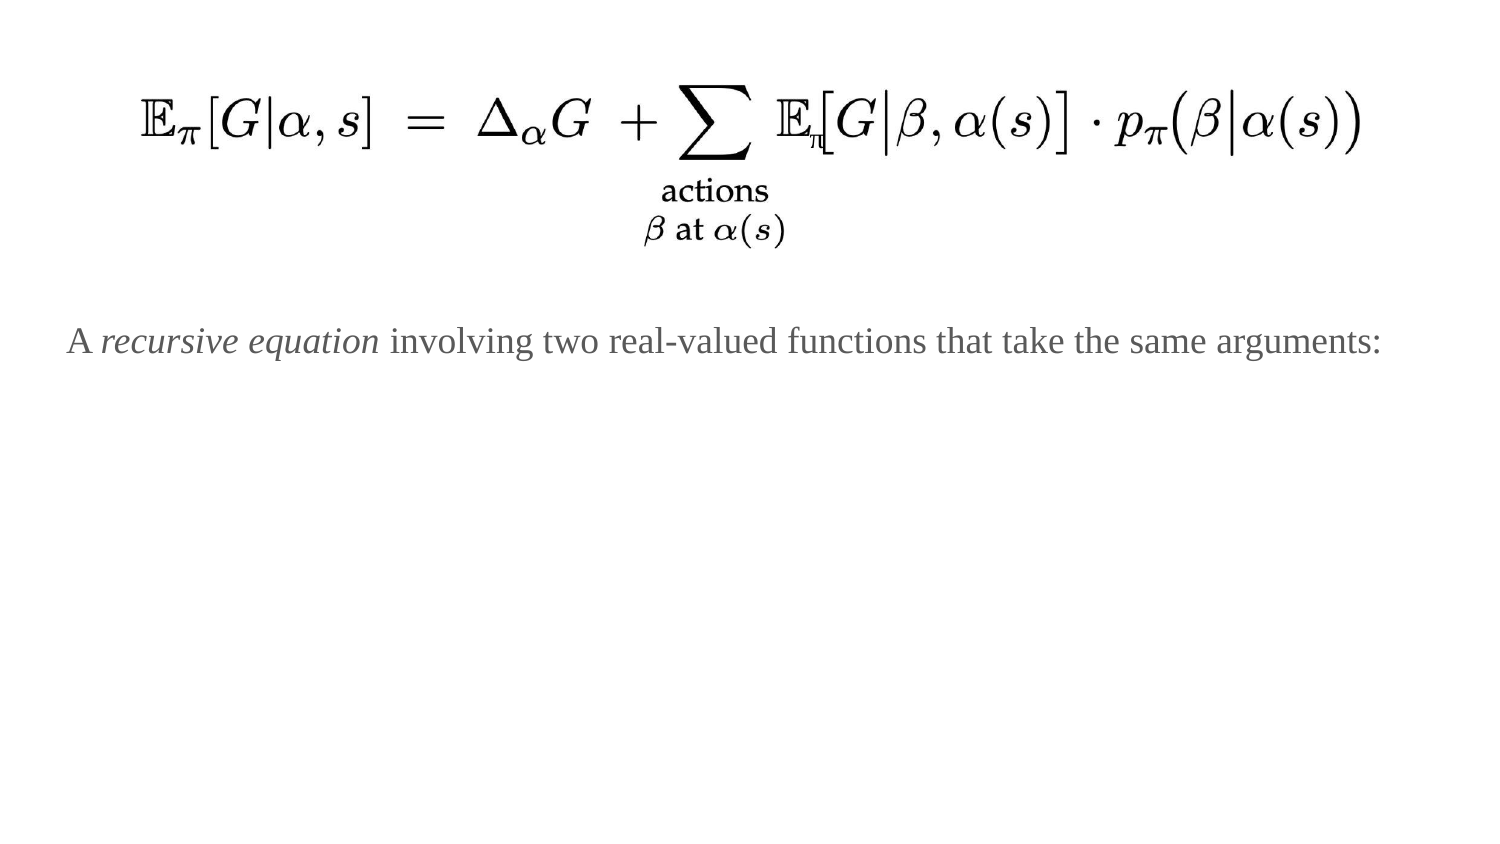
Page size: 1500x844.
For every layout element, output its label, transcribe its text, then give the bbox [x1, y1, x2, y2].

picture [130, 74, 1370, 249]
list A recursive equation involving two real-valued functions that take the same arguments: [51, 294, 1449, 506]
